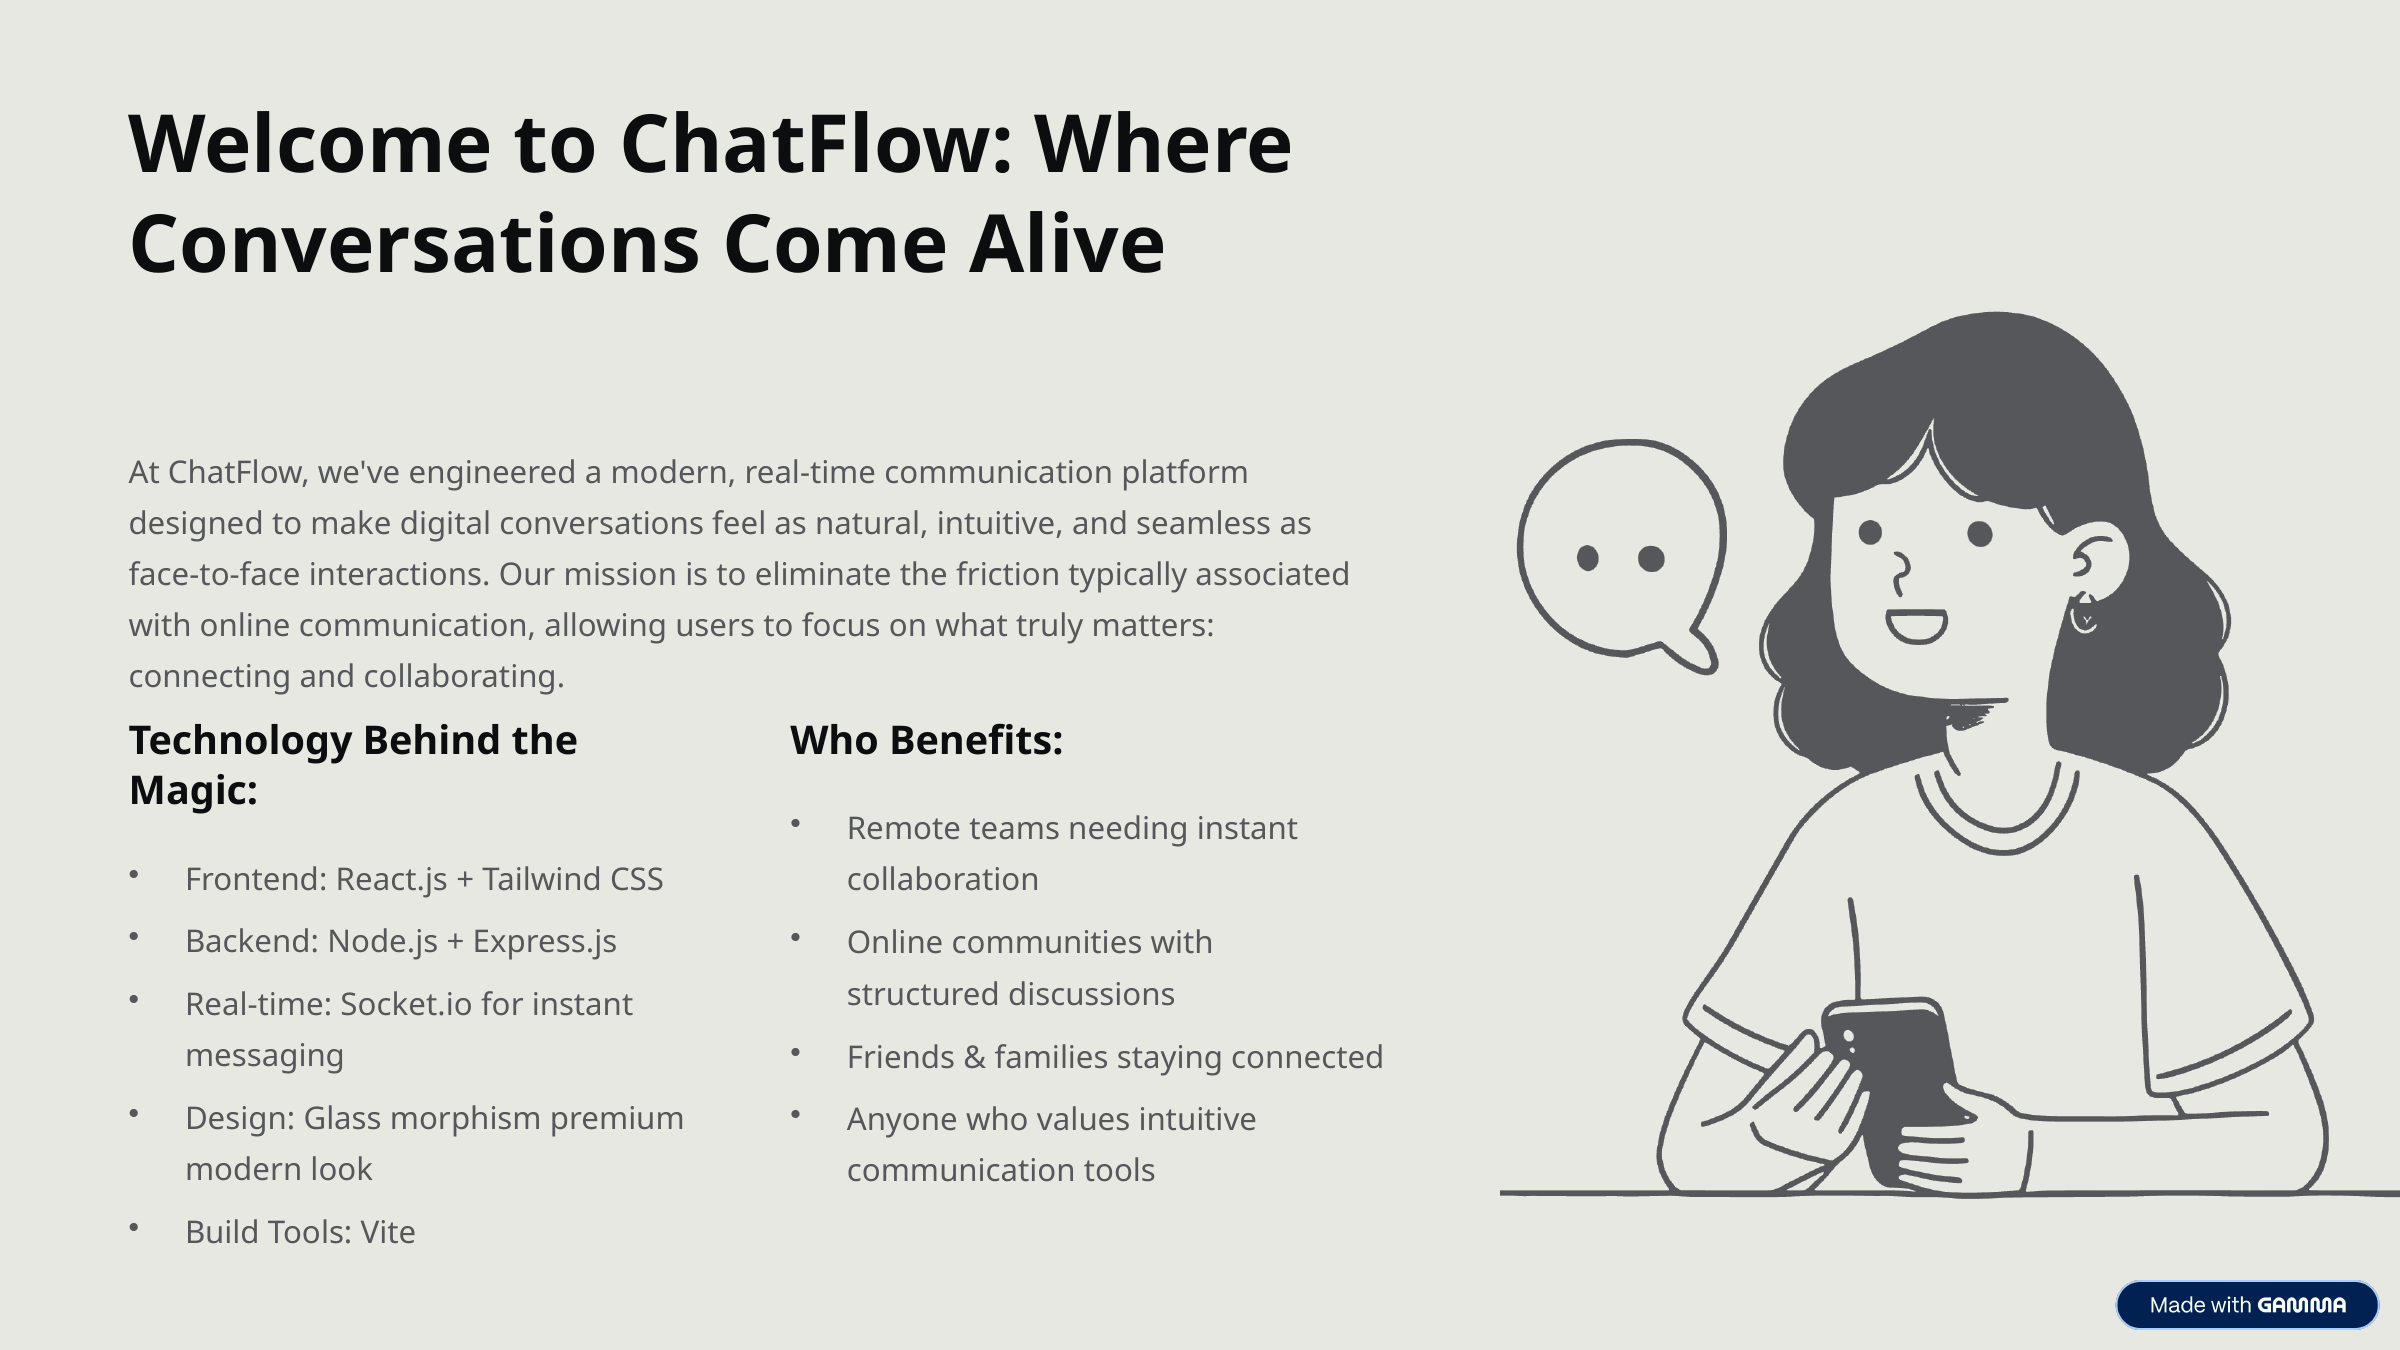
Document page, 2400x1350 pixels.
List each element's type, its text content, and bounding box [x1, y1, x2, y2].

text_box Who Benefits: [790, 712, 1193, 763]
text_box Technology Behind the Magic: [128, 712, 711, 813]
text_box At ChatFlow, we've engineered a modern, real-time communication platform designed to make digital conversations feel as natural, intuitive, and seamless as face-to-face interactions. Our mission is to eliminate the friction typically associated with online communication, allowing users to focus on what truly matters: connecting and collaborating. [128, 438, 1372, 645]
text_box Anyone who values intuitive communication tools [790, 1086, 1373, 1189]
text_box Build Tools: Vite [128, 1198, 711, 1251]
text_box Real-time: Socket.io for instant messaging [128, 970, 711, 1074]
picture [1499, 0, 2400, 1350]
text_box Remote teams needing instant collaboration [790, 794, 1373, 898]
text_box Design: Glass morphism premium modern look [128, 1084, 711, 1188]
text_box Frontend: React.js + Tailwind CSS [128, 845, 711, 897]
text_box Backend: Node.js + Express.js [128, 907, 711, 960]
text_box Welcome to ChatFlow: Where Conversations Come Alive [128, 88, 1372, 390]
text_box Online communities with structured discussions [790, 909, 1373, 1012]
text_box Friends & families staying connected [790, 1023, 1373, 1075]
